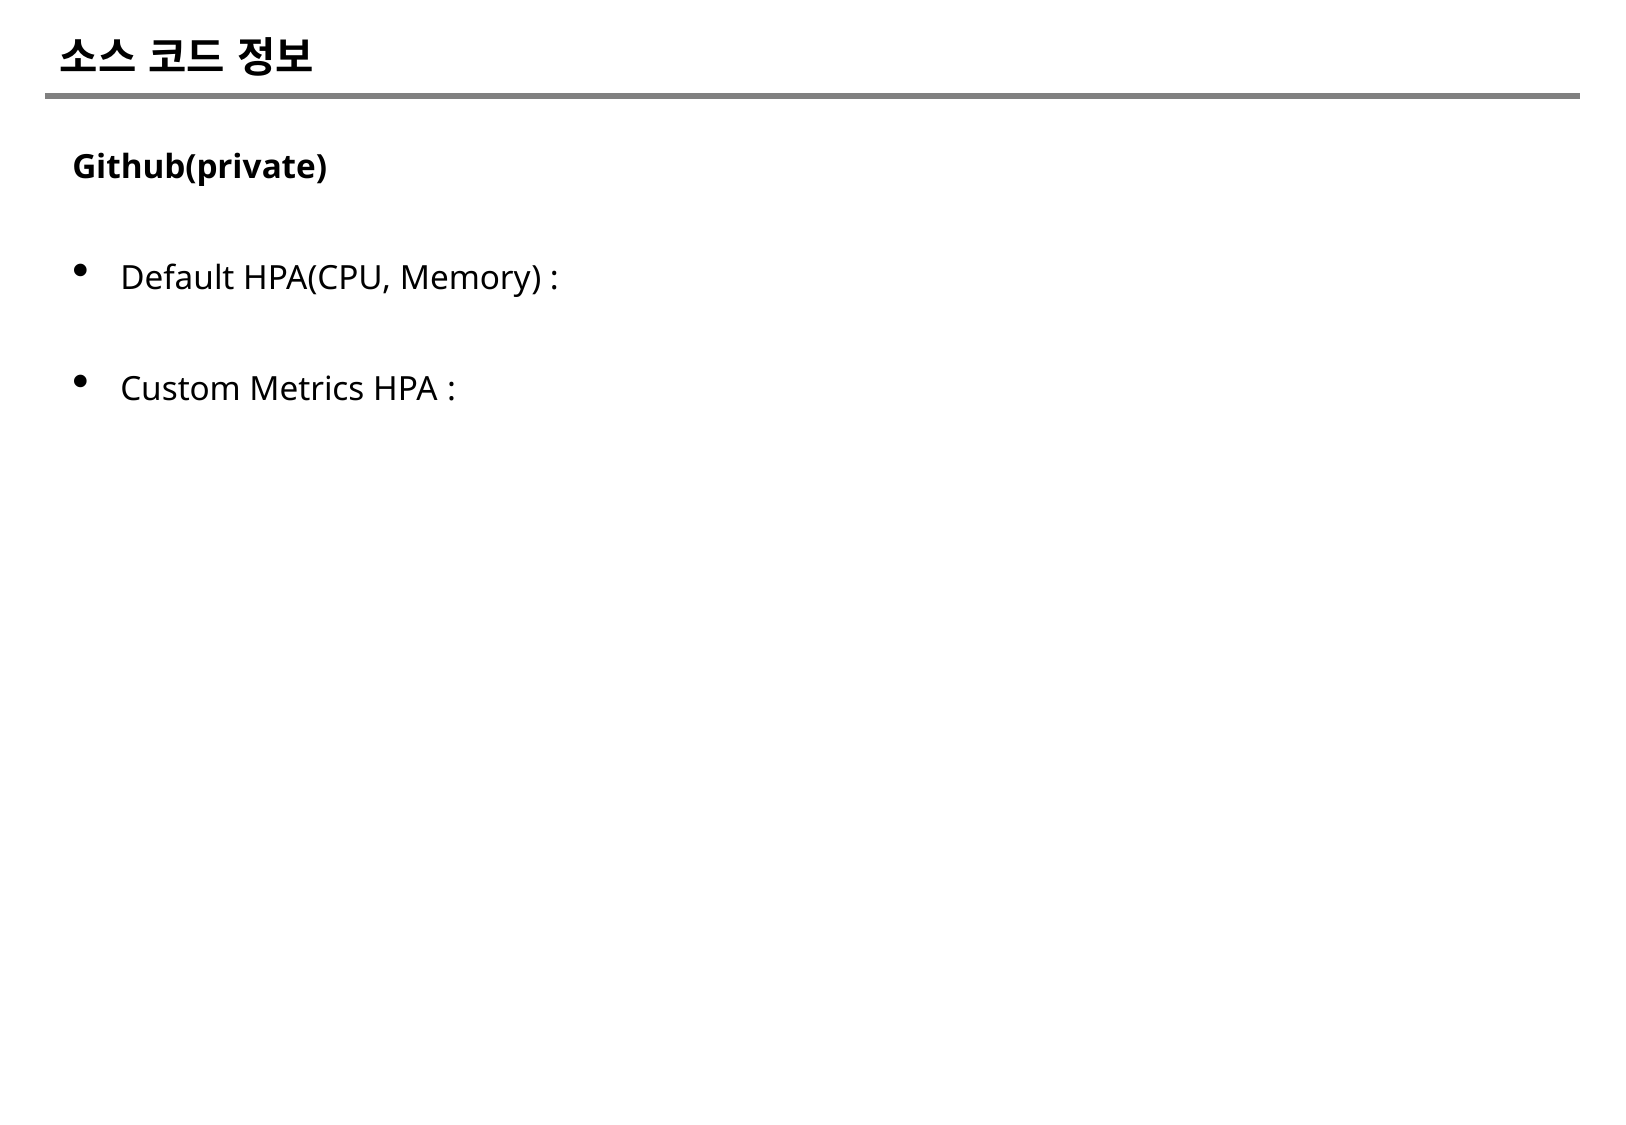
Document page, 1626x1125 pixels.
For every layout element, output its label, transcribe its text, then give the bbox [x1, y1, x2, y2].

title 소스 코드 정보 [44, 22, 1581, 89]
text_box Github(private) Default HPA(CPU, Memory) : Custom Metrics HPA : [64, 137, 1624, 528]
